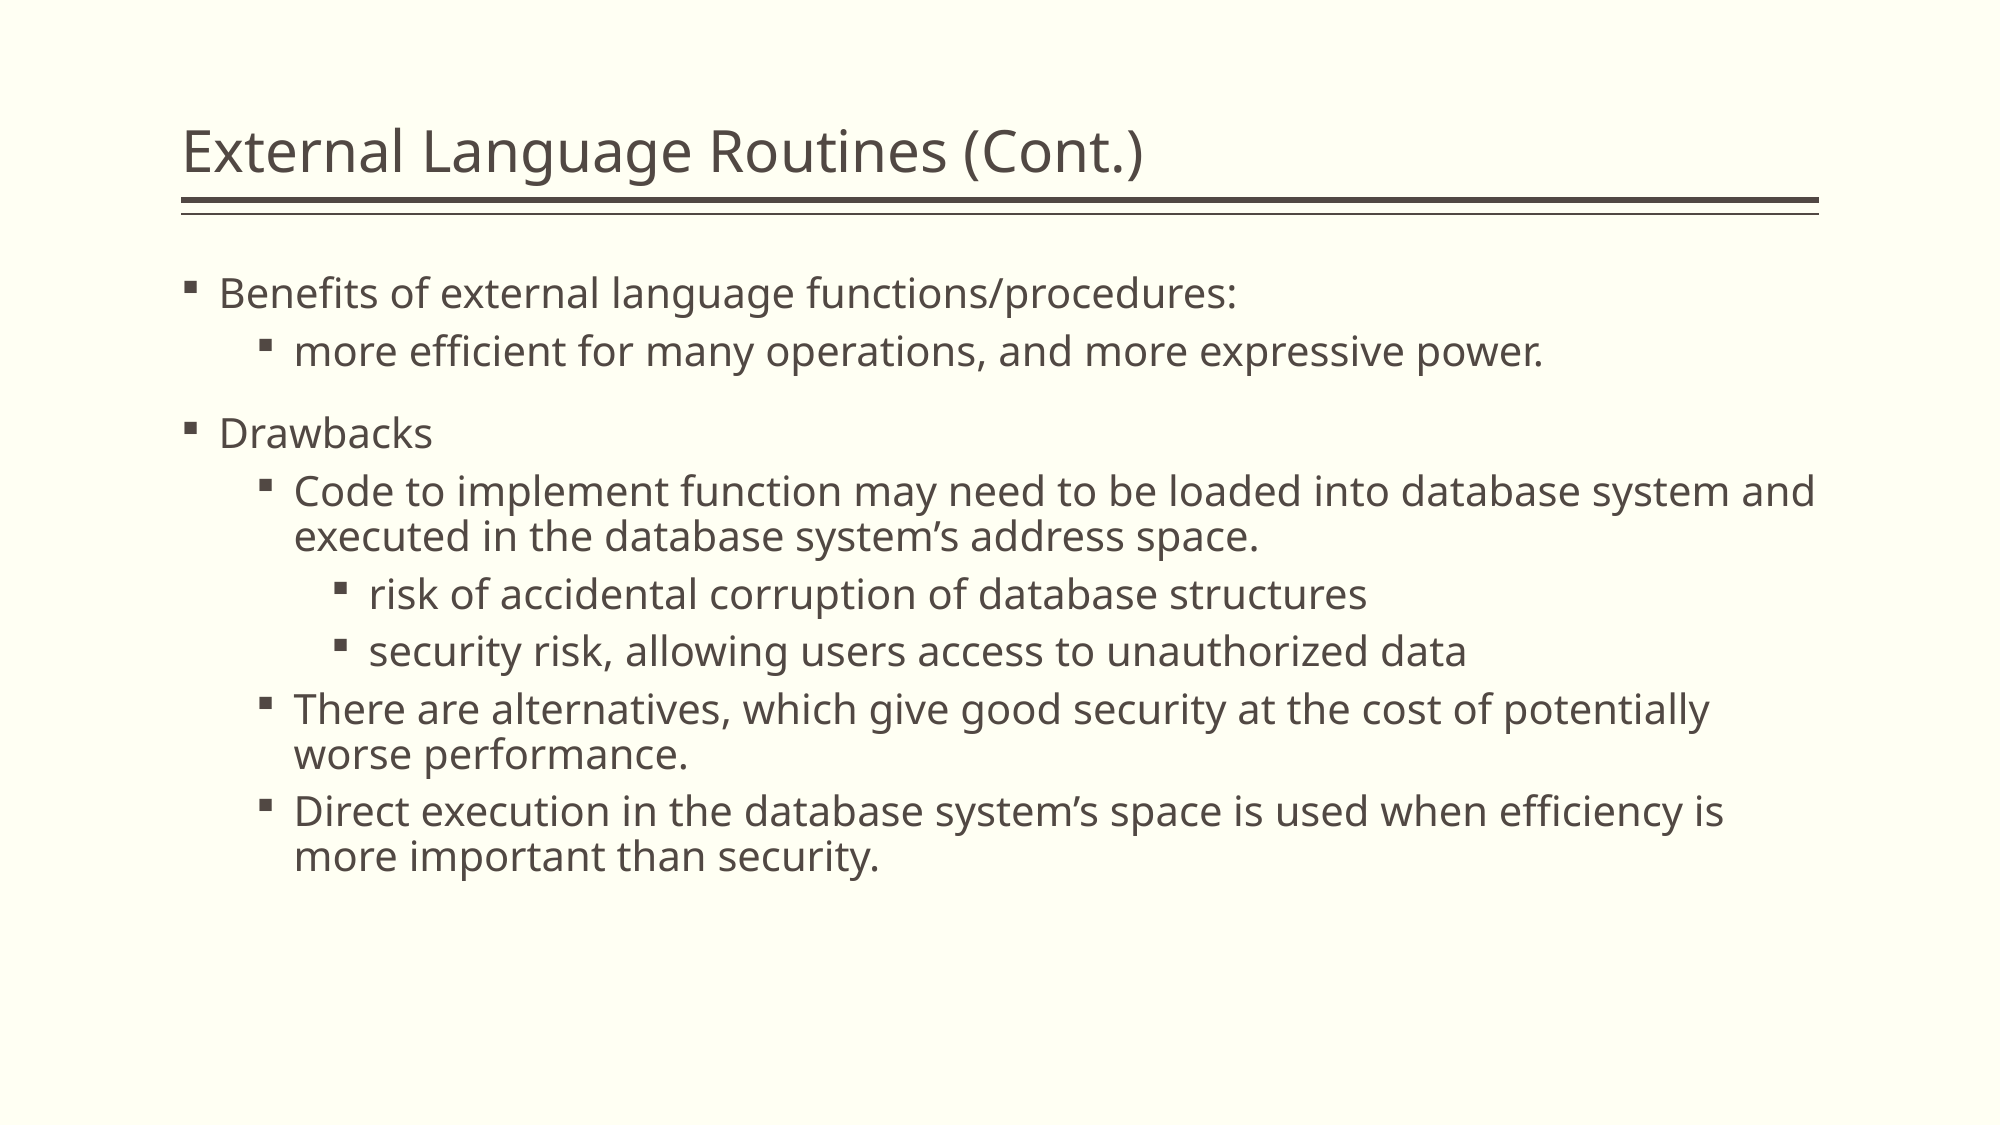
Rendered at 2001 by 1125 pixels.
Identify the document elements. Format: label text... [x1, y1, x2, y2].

list Benefits of external language functions/procedures: more efficient for many operations, and more expressive power. Drawbacks Code to implement function may need to be loaded into database system and executed in the database system’s address space. risk of accidental corruption of database structures security risk, allowing users access to unauthorized data There are alternatives, which give good security at the cost of potentially worse performance. Direct execution in the database system’s space is used when efficiency is more important than security. [181, 265, 1819, 1087]
title External Language Routines (Cont.) [181, 12, 1819, 193]
